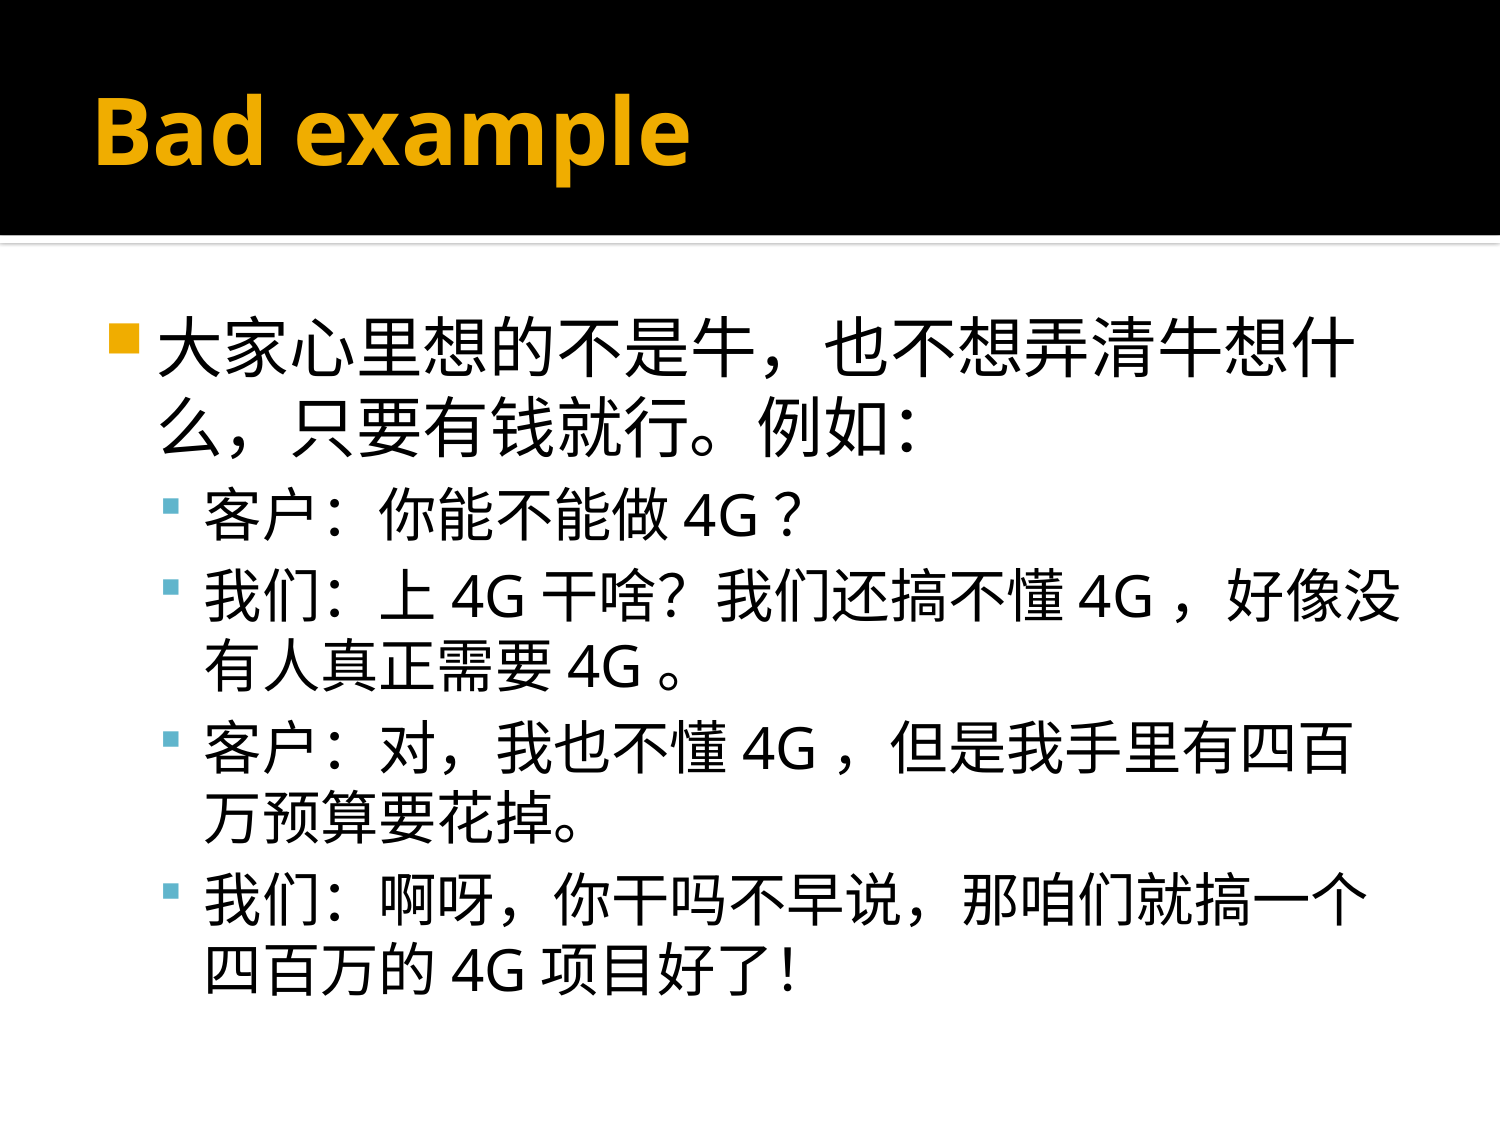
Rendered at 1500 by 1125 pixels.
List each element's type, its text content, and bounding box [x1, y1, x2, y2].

title Bad example [75, 25, 1425, 231]
list 大家心里想的不是牛，也不想弄清牛想什么，只要有钱就行。例如： 客户：你能不能做4G？ 我们：上4G干啥？我们还搞不懂4G，好像没有人真正需要4G。 客户：对，我也不懂4G，但是我手里有四百万预算要花掉。 我们：啊呀，你干吗不早说，那咱们就搞一个四百万的4G项目好了！ [75, 291, 1425, 1050]
